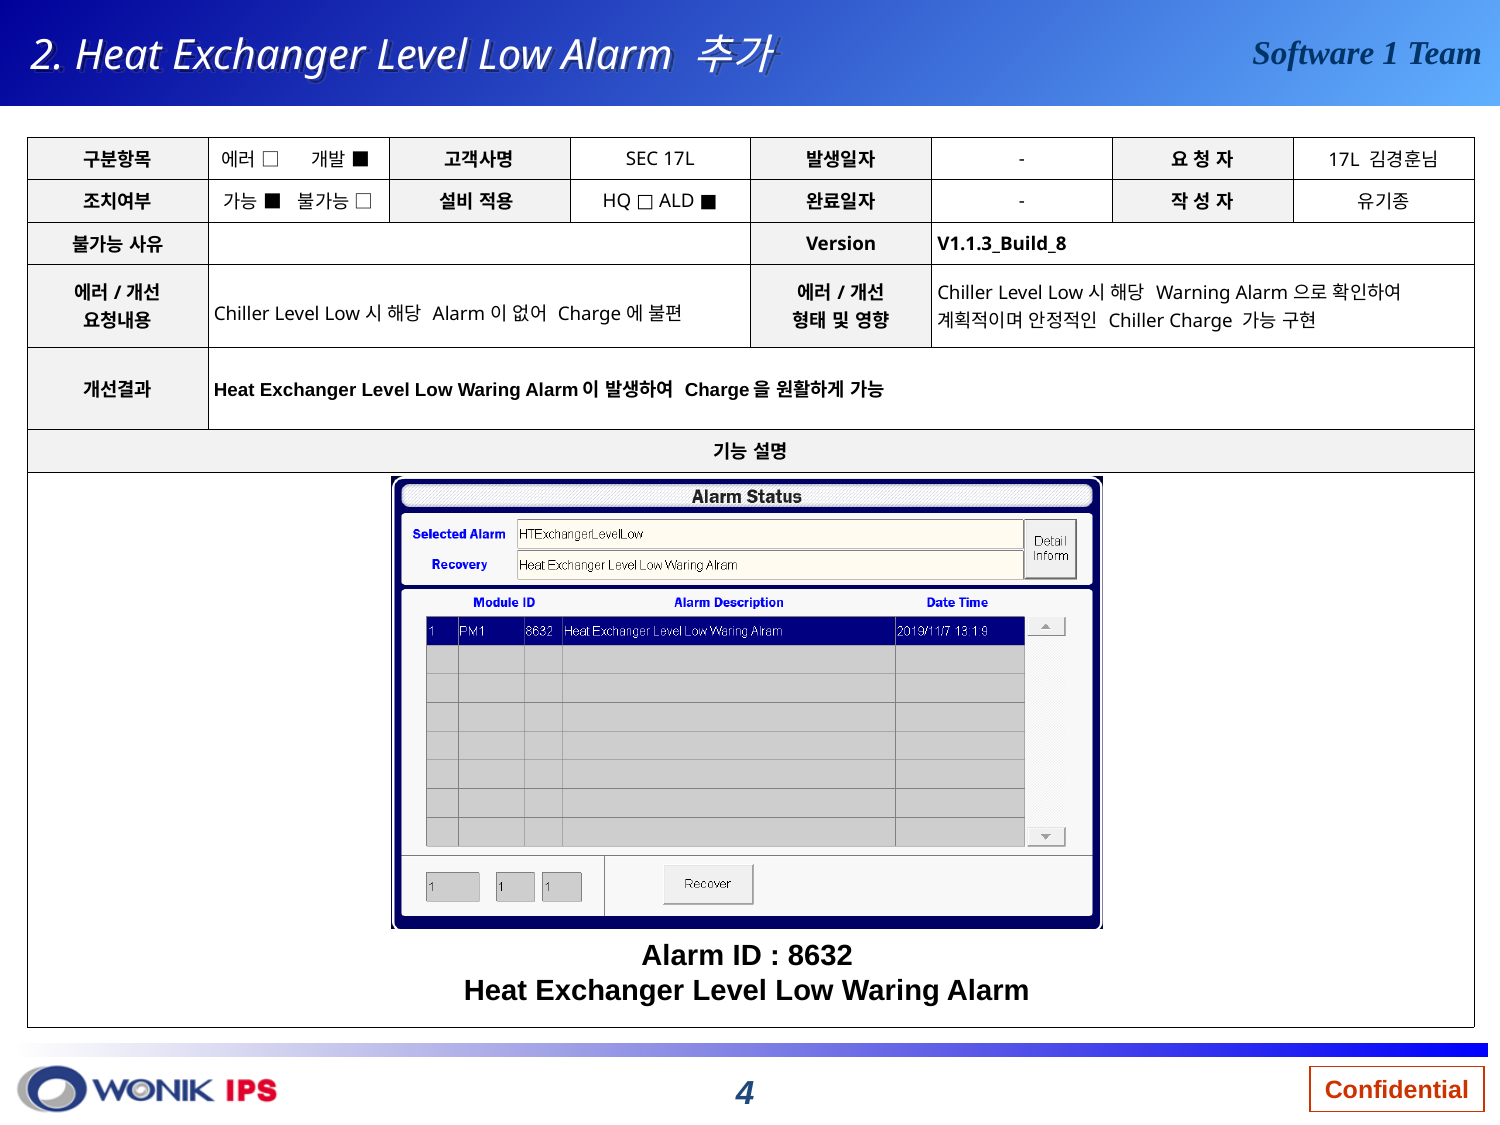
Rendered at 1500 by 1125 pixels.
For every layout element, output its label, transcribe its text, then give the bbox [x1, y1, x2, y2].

table_cell Chiller Level Low시 해당 Alarm이 없어 Charge에 불편 [209, 265, 750, 347]
table_header 요 청 자 [1113, 138, 1293, 179]
text_box 2. Heat Exchanger Level Low Alarm 추가 [0, 0, 1500, 106]
table_cell [28, 473, 1474, 1027]
table_header - [932, 138, 1112, 179]
table_cell 불가능 사유 [28, 223, 208, 264]
table_cell Version [751, 223, 931, 264]
table_cell HQ □ ALD ■ [571, 180, 750, 222]
table_cell 가능 ■ 불가능 □ [209, 180, 389, 222]
table_cell V1.1.3_Build_8 [932, 223, 1474, 264]
table_cell Heat Exchanger Level Low Waring Alarm이 발생하여 Charge을 원활하게 가능 [209, 348, 1474, 429]
table_cell 기능 설명 [28, 430, 1474, 472]
table_cell 완료일자 [751, 180, 931, 222]
picture [13, 1062, 282, 1116]
table_cell 설비 적용 [390, 180, 570, 222]
table_cell 에러/개선 형태 및 영향 [751, 265, 931, 347]
table_cell 에러/개선 요청내용 [28, 265, 208, 347]
table_header 에러 □ 개발 ■ [209, 138, 389, 179]
table_cell 개선결과 [28, 348, 208, 429]
table_header 고객사명 [390, 138, 570, 179]
table_cell 조치여부 [28, 180, 208, 222]
table_cell - [932, 180, 1112, 222]
picture [391, 476, 1104, 929]
table_cell Chiller Level Low시 해당 Warning Alarm으로 확인하여 계획적이며 안정적인 Chiller Charge 가능 구현 [932, 265, 1474, 347]
table_cell 작 성 자 [1113, 180, 1293, 222]
table_header 발생일자 [751, 138, 931, 179]
table_header 17L 김경훈님 [1294, 138, 1474, 179]
table_cell [209, 223, 750, 264]
text_box Alarm ID : 8632 Heat Exchanger Level Low Waring Alarm [434, 940, 1061, 1014]
table_header SEC 17L [571, 138, 750, 179]
table_header 구분항목 [28, 138, 208, 179]
table_cell 유기종 [1294, 180, 1474, 222]
